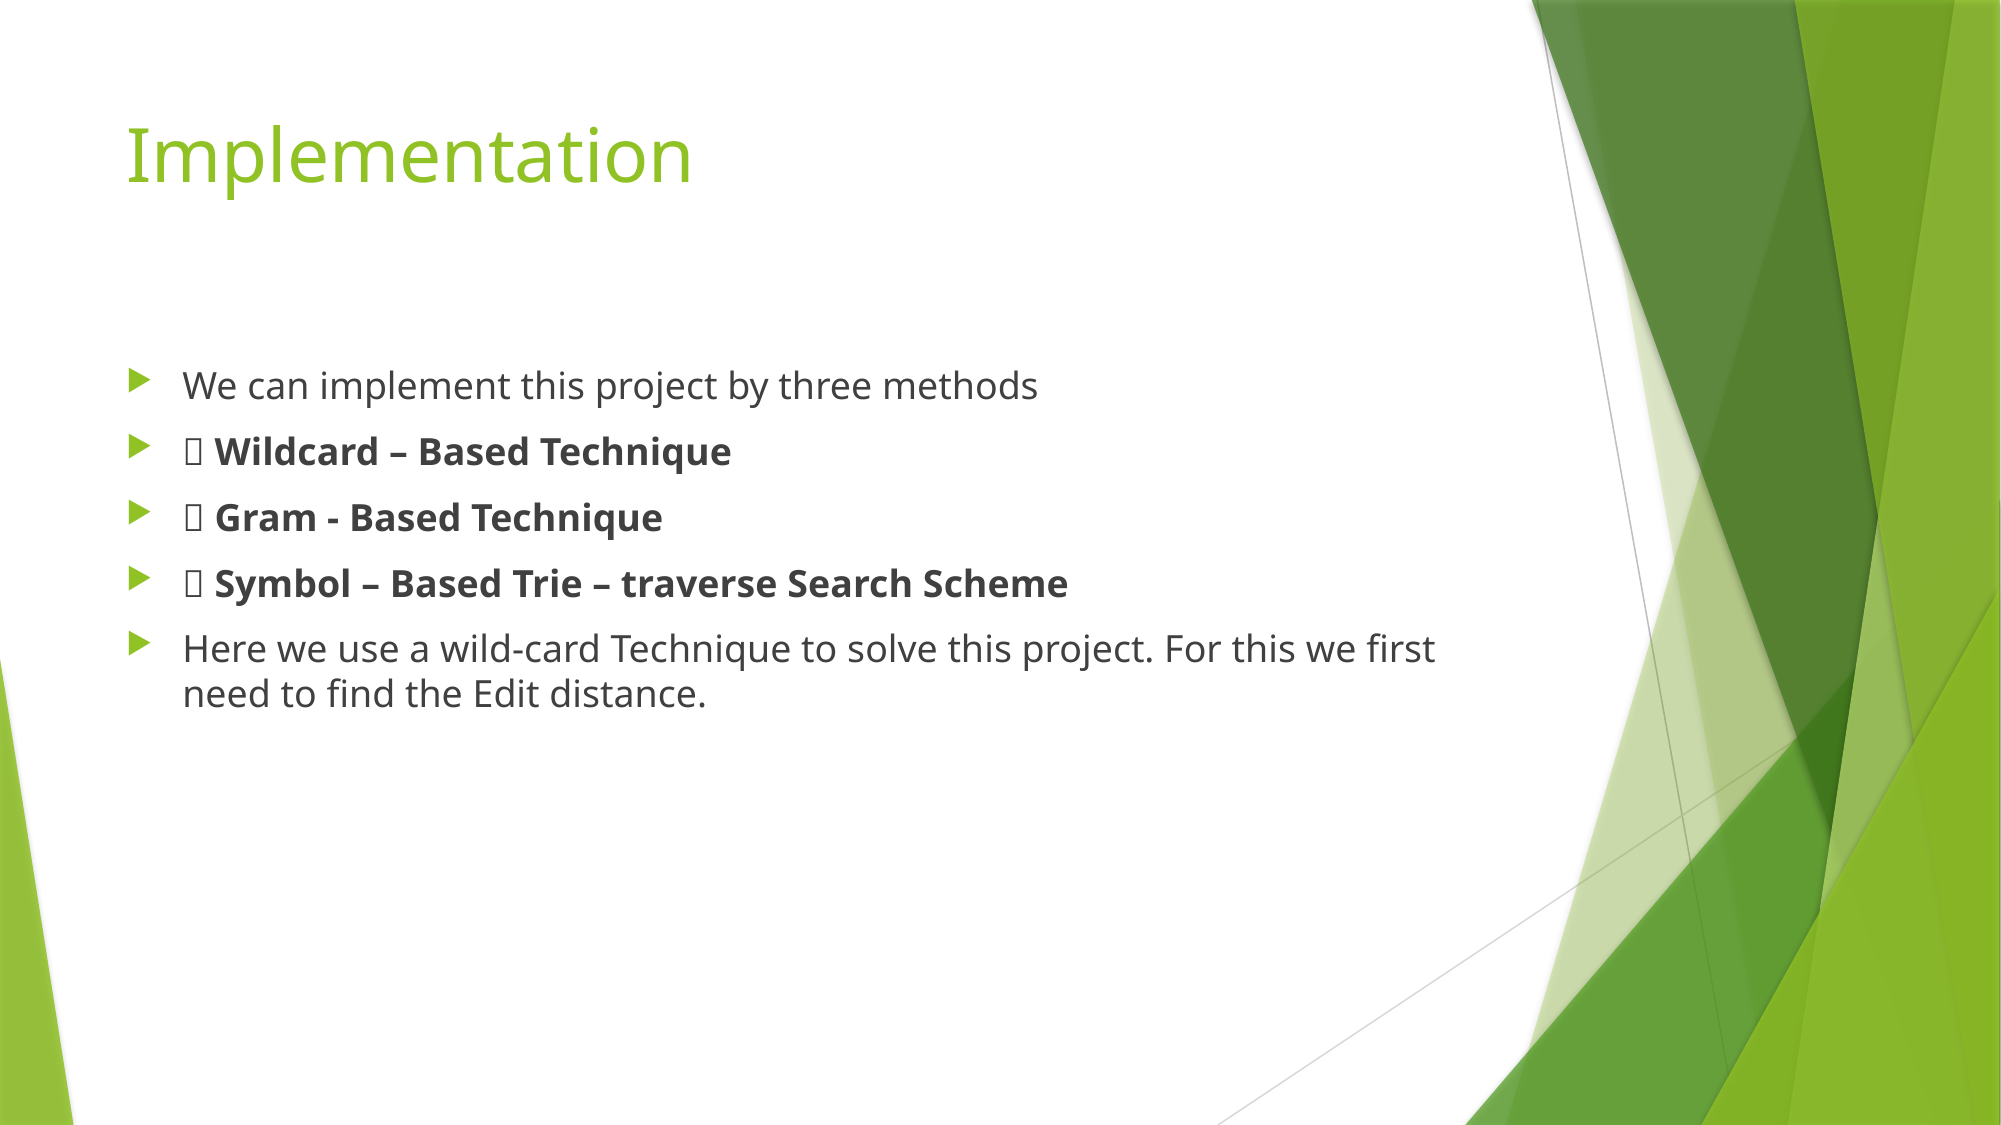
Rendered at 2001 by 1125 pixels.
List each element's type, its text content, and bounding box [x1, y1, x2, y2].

list We can implement this project by three methods  Wildcard – Based Technique  Gram - Based Technique  Symbol – Based Trie – traverse Search Scheme Here we use a wild-card Technique to solve this project. For this we first need to find the Edit distance. [111, 354, 1522, 992]
title Implementation [111, 99, 1522, 317]
